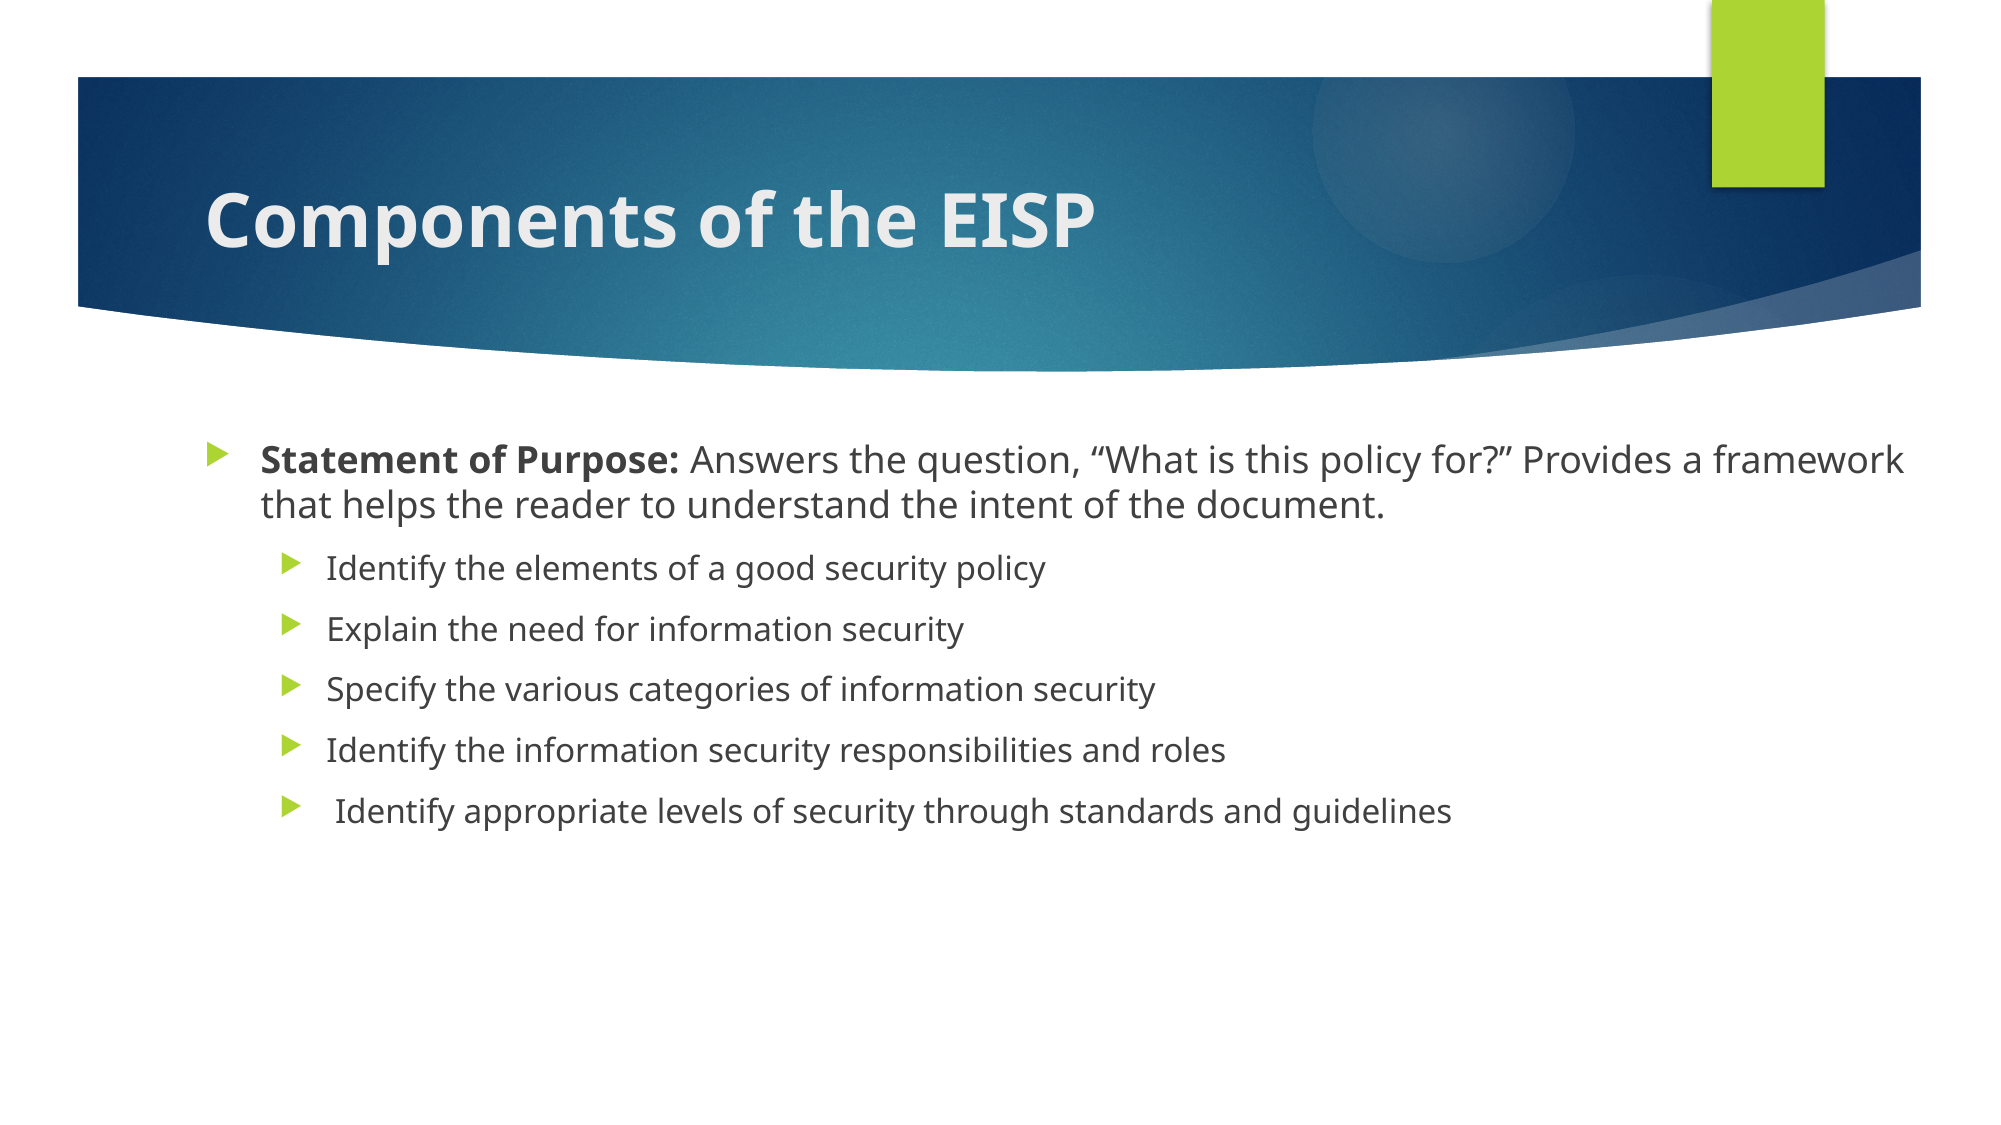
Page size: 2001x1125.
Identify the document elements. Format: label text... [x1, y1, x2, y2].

title Components of the EISP [189, 159, 1627, 276]
list Statement of Purpose: Answers the question, “What is this policy for?” Provides a framework that helps the reader to understand the intent of the document. Identify the elements of a good security policy Explain the need for information security Specify the various categories of information security Identify the information security responsibilities and roles Identify appropriate levels of security through standards and guidelines [189, 428, 2000, 990]
